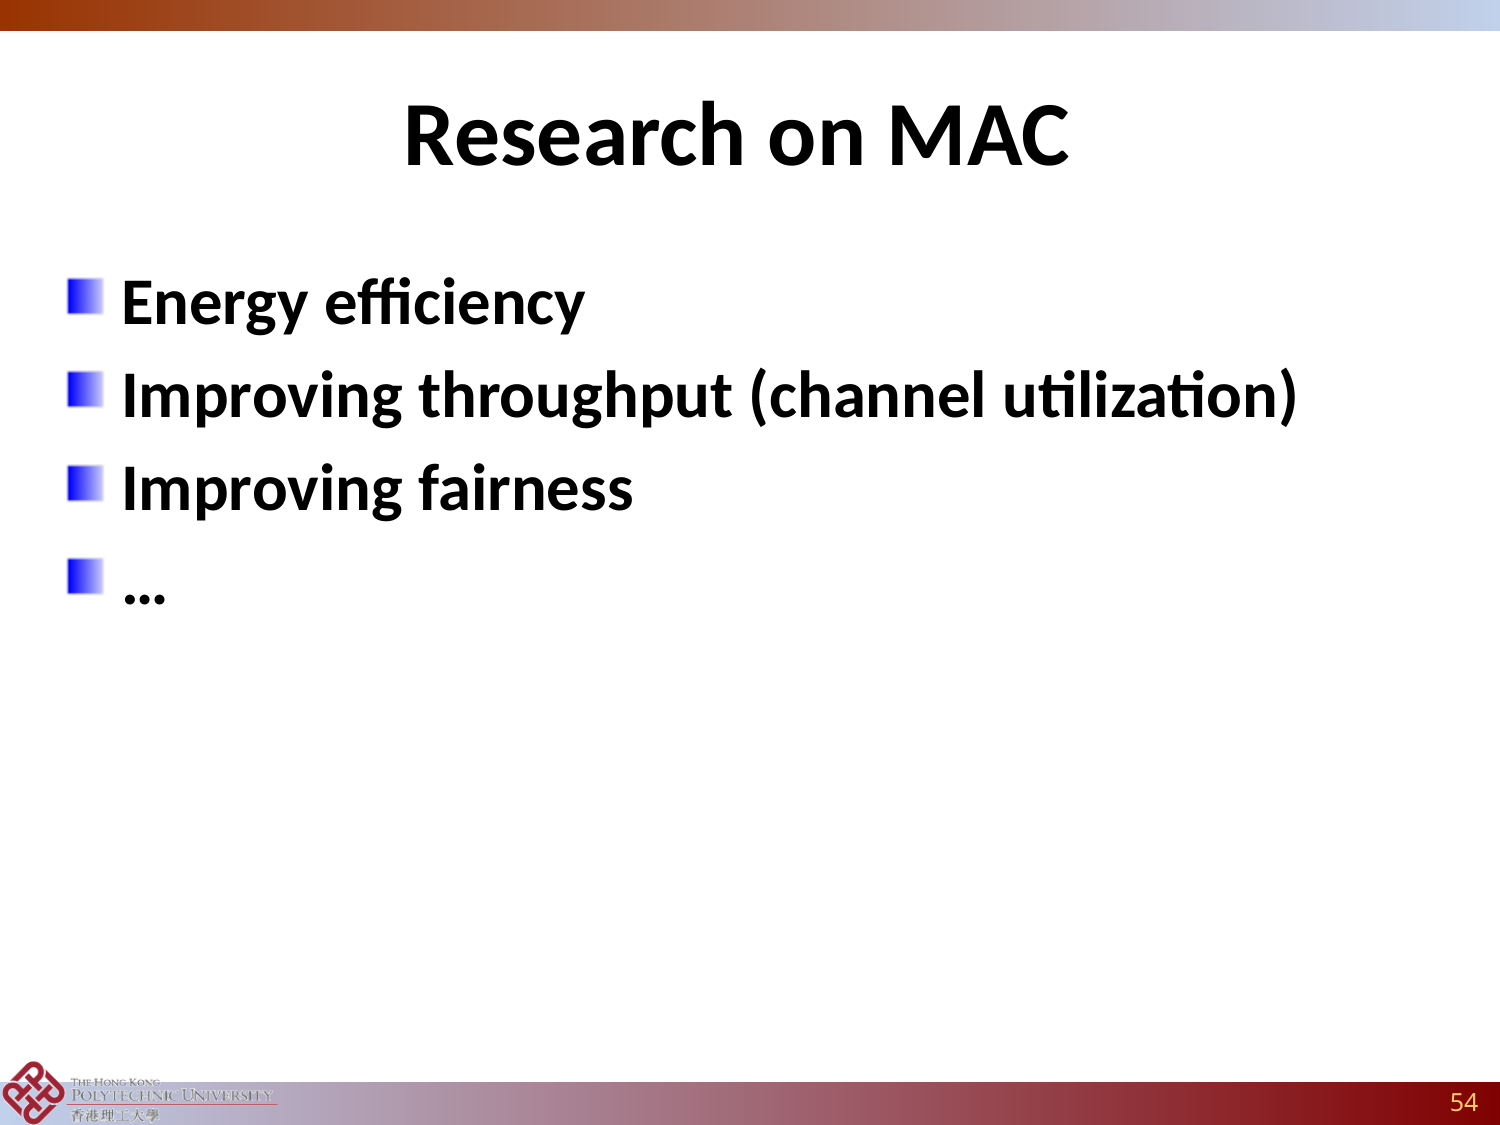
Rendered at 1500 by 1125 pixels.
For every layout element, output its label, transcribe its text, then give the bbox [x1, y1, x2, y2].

picture [0, 1061, 278, 1125]
picture [65, 276, 108, 319]
picture [65, 369, 108, 412]
title Research on MAC [41, 66, 1434, 240]
picture [65, 463, 108, 506]
picture [65, 556, 108, 599]
list Energy efficiency Improving throughput (channel utilization) Improving fairness … [50, 249, 1463, 663]
